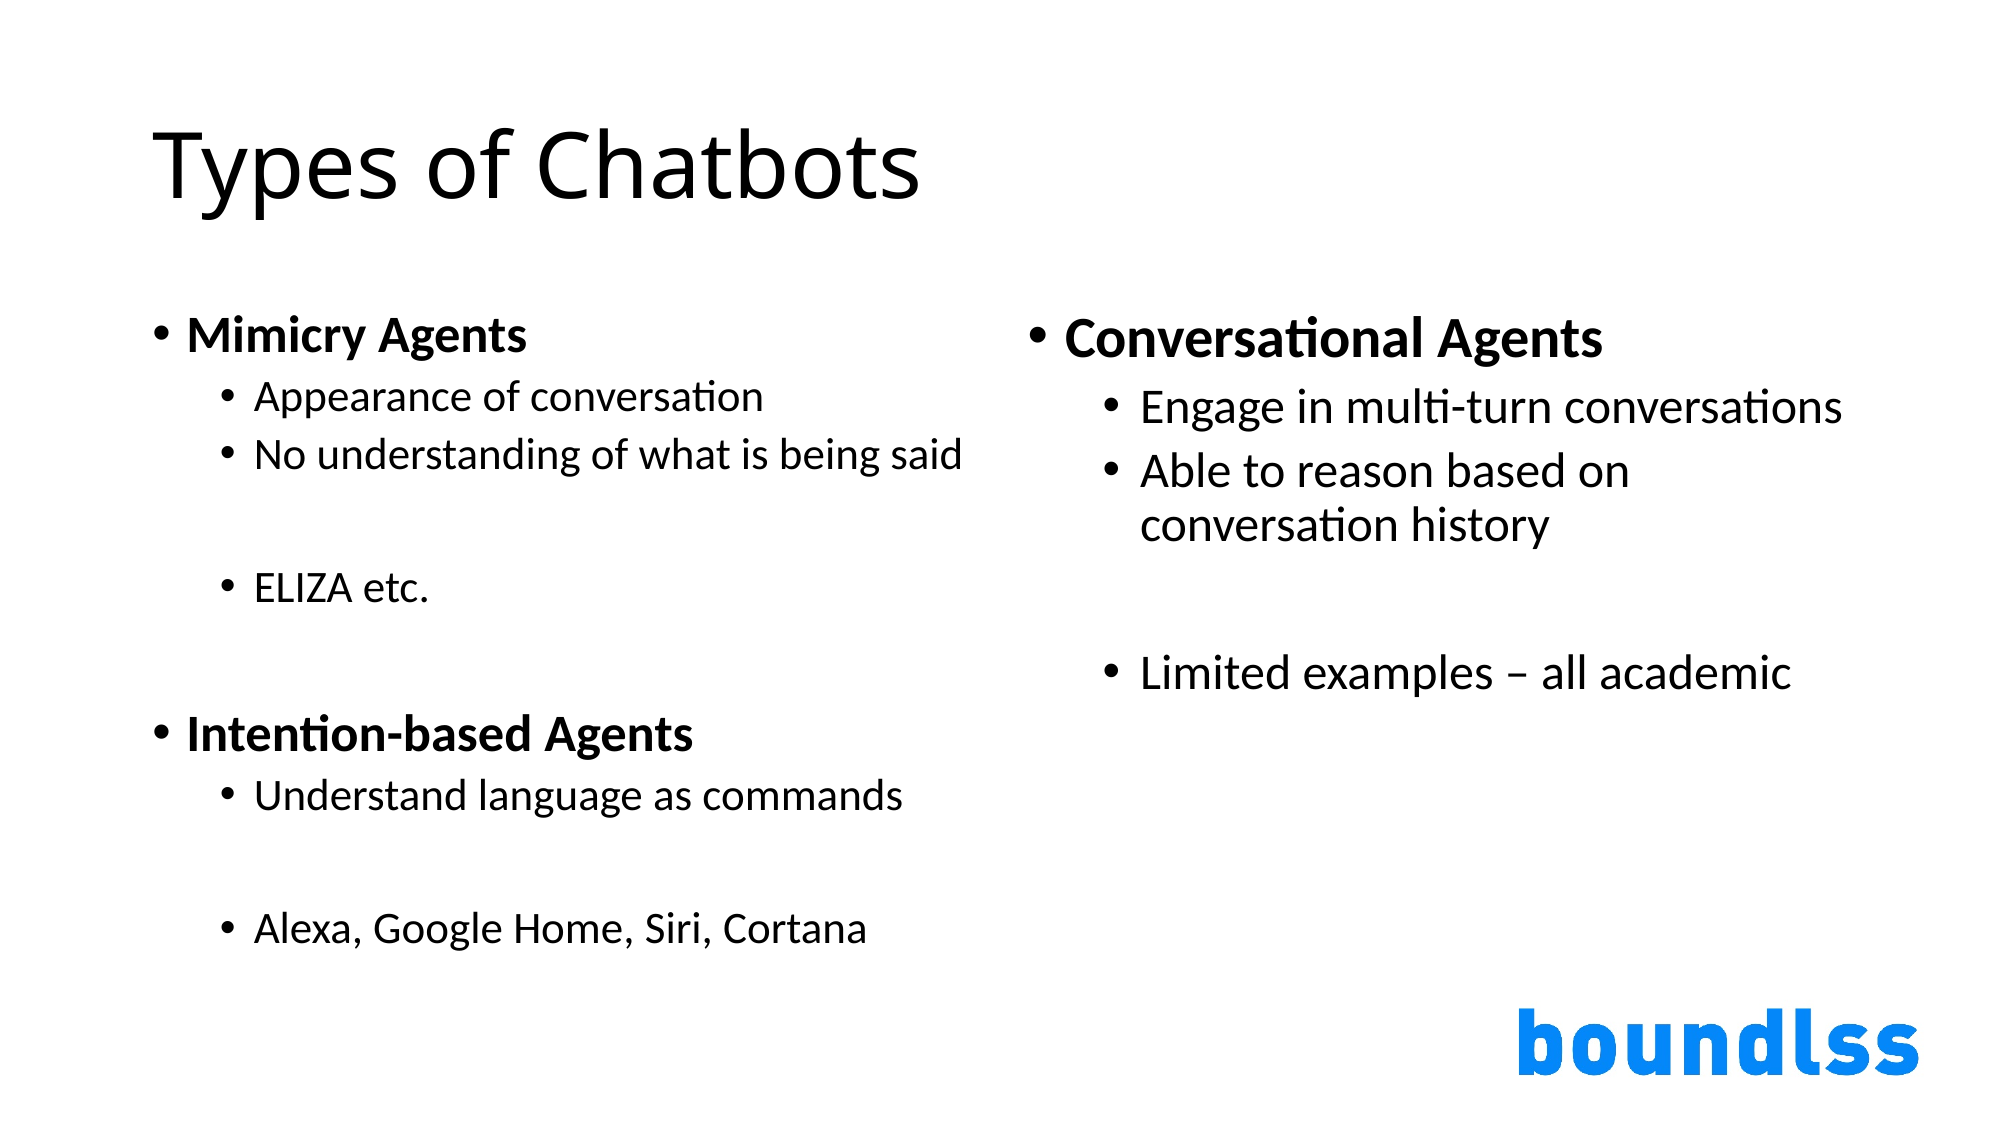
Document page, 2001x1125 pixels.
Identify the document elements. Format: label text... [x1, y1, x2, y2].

picture [1503, 983, 1927, 1103]
list Conversational Agents Engage in multi-turn conversations Able to reason based on conversation history Limited examples – all academic [1012, 299, 1863, 714]
list Mimicry Agents Appearance of conversation No understanding of what is being said ELIZA etc. Intention-based Agents Understand language as commands Alexa, Google Home, Siri, Cortana [137, 299, 988, 1014]
title Types of Chatbots [137, 59, 1863, 278]
